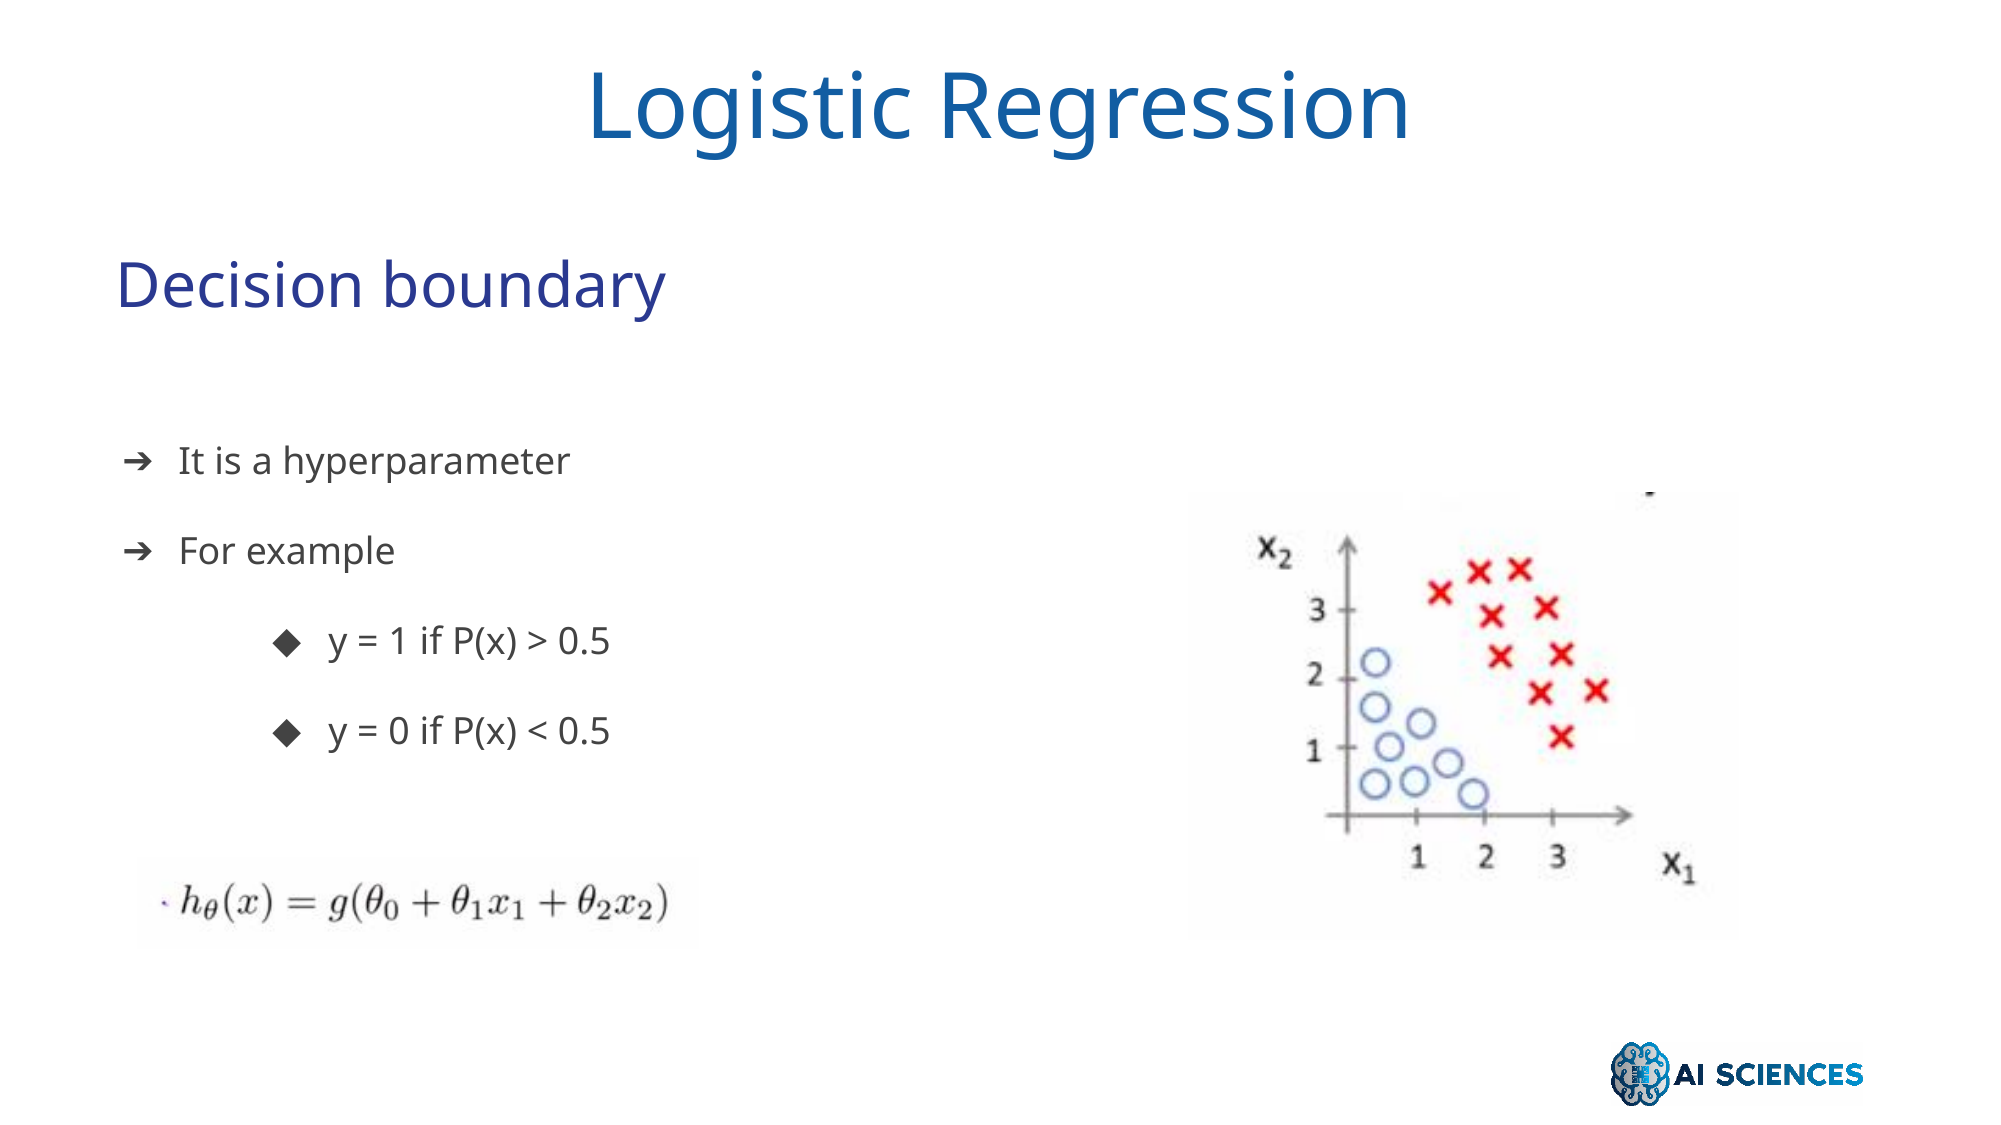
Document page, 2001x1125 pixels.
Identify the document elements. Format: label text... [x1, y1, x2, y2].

picture [137, 856, 699, 950]
picture [1611, 1042, 1863, 1106]
picture [1659, 1080, 1665, 1091]
picture [1644, 1047, 1656, 1058]
picture [1853, 1068, 1863, 1074]
text_box Decision boundary [101, 229, 1499, 330]
text_box Logistic Regression [137, 0, 1863, 218]
picture [1188, 492, 1739, 941]
text_box It is a hyperparameter For example y = 1 if P(x) > 0.5 y = 0 if P(x) < 0.5 [88, 376, 1895, 925]
